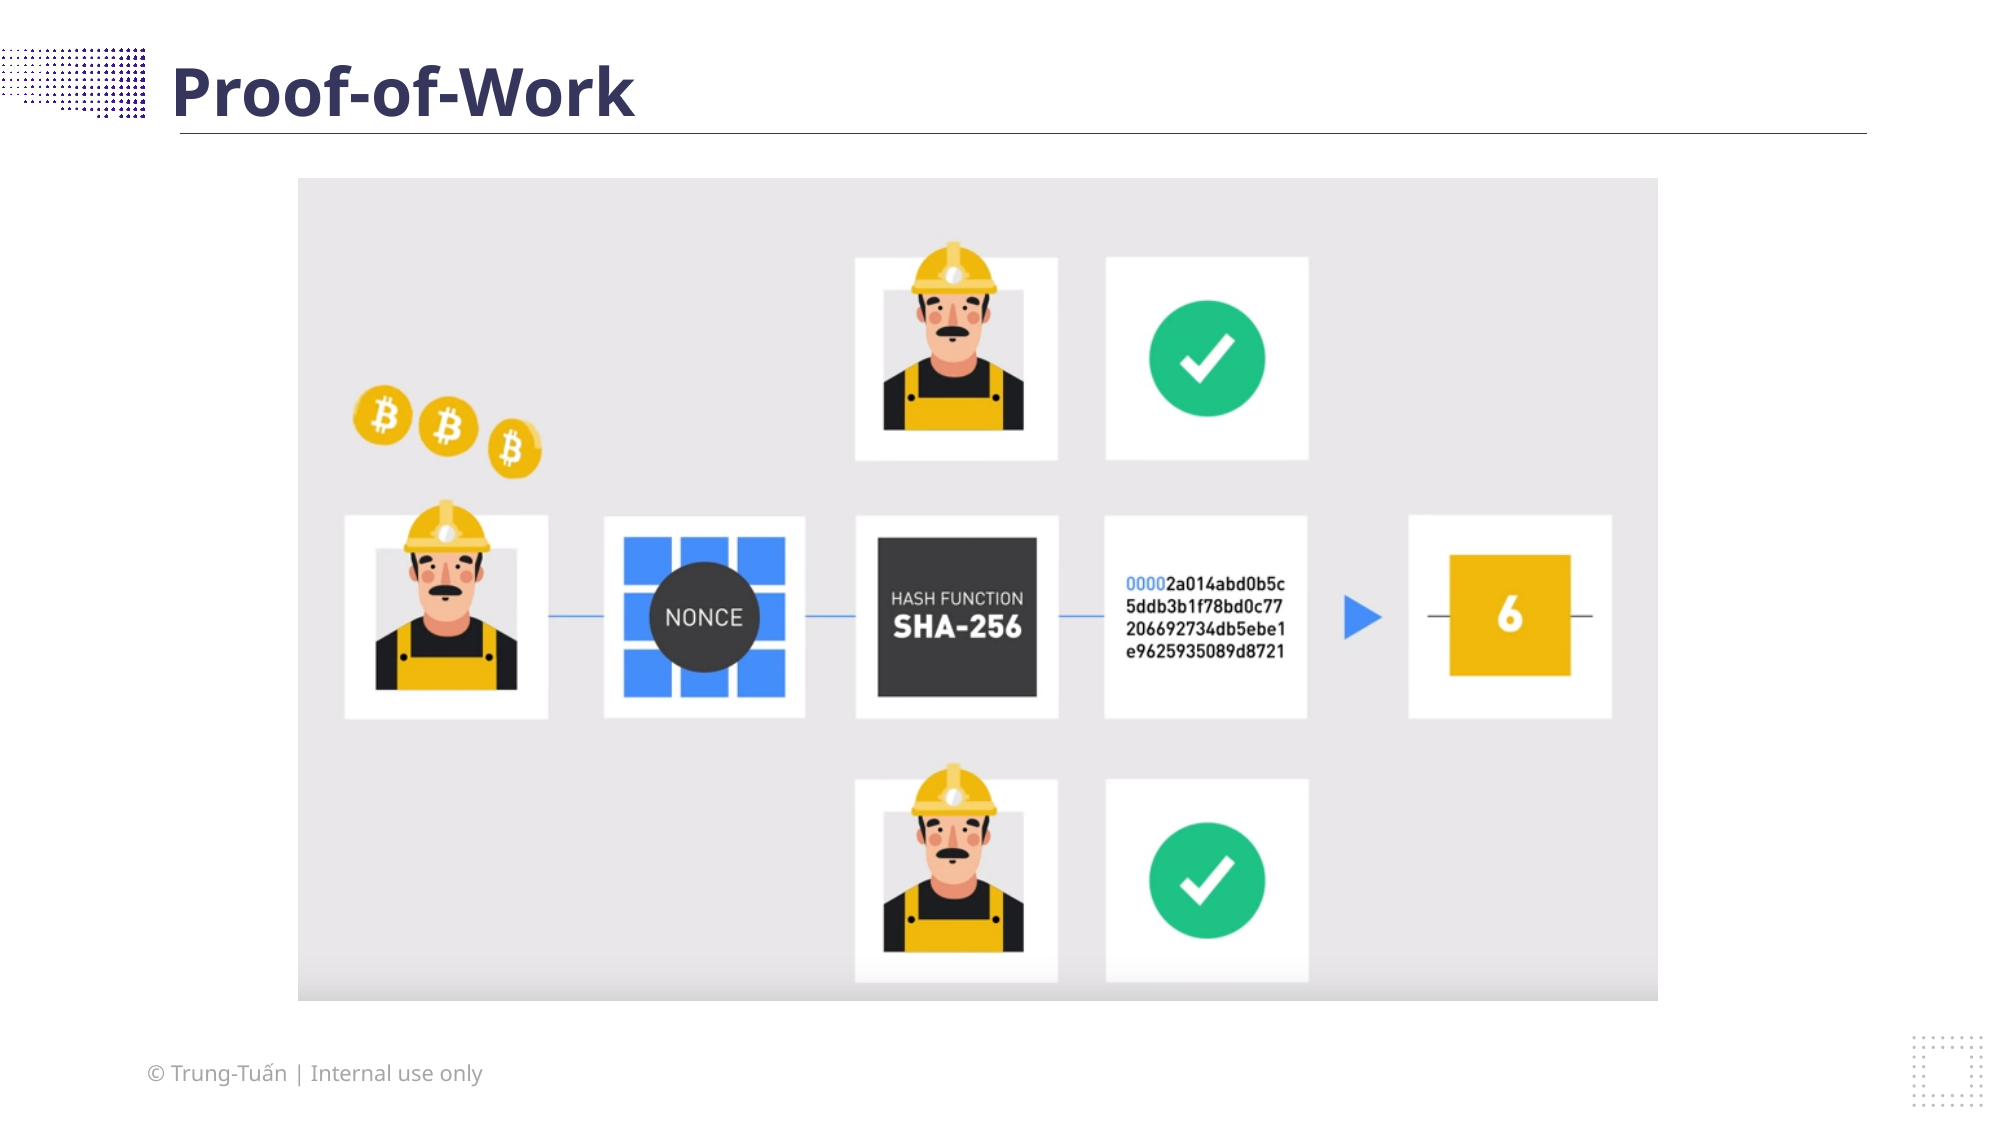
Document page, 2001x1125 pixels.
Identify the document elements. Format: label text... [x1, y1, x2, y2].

picture [298, 178, 1658, 1001]
list Proof-of-Work [155, 51, 1873, 139]
